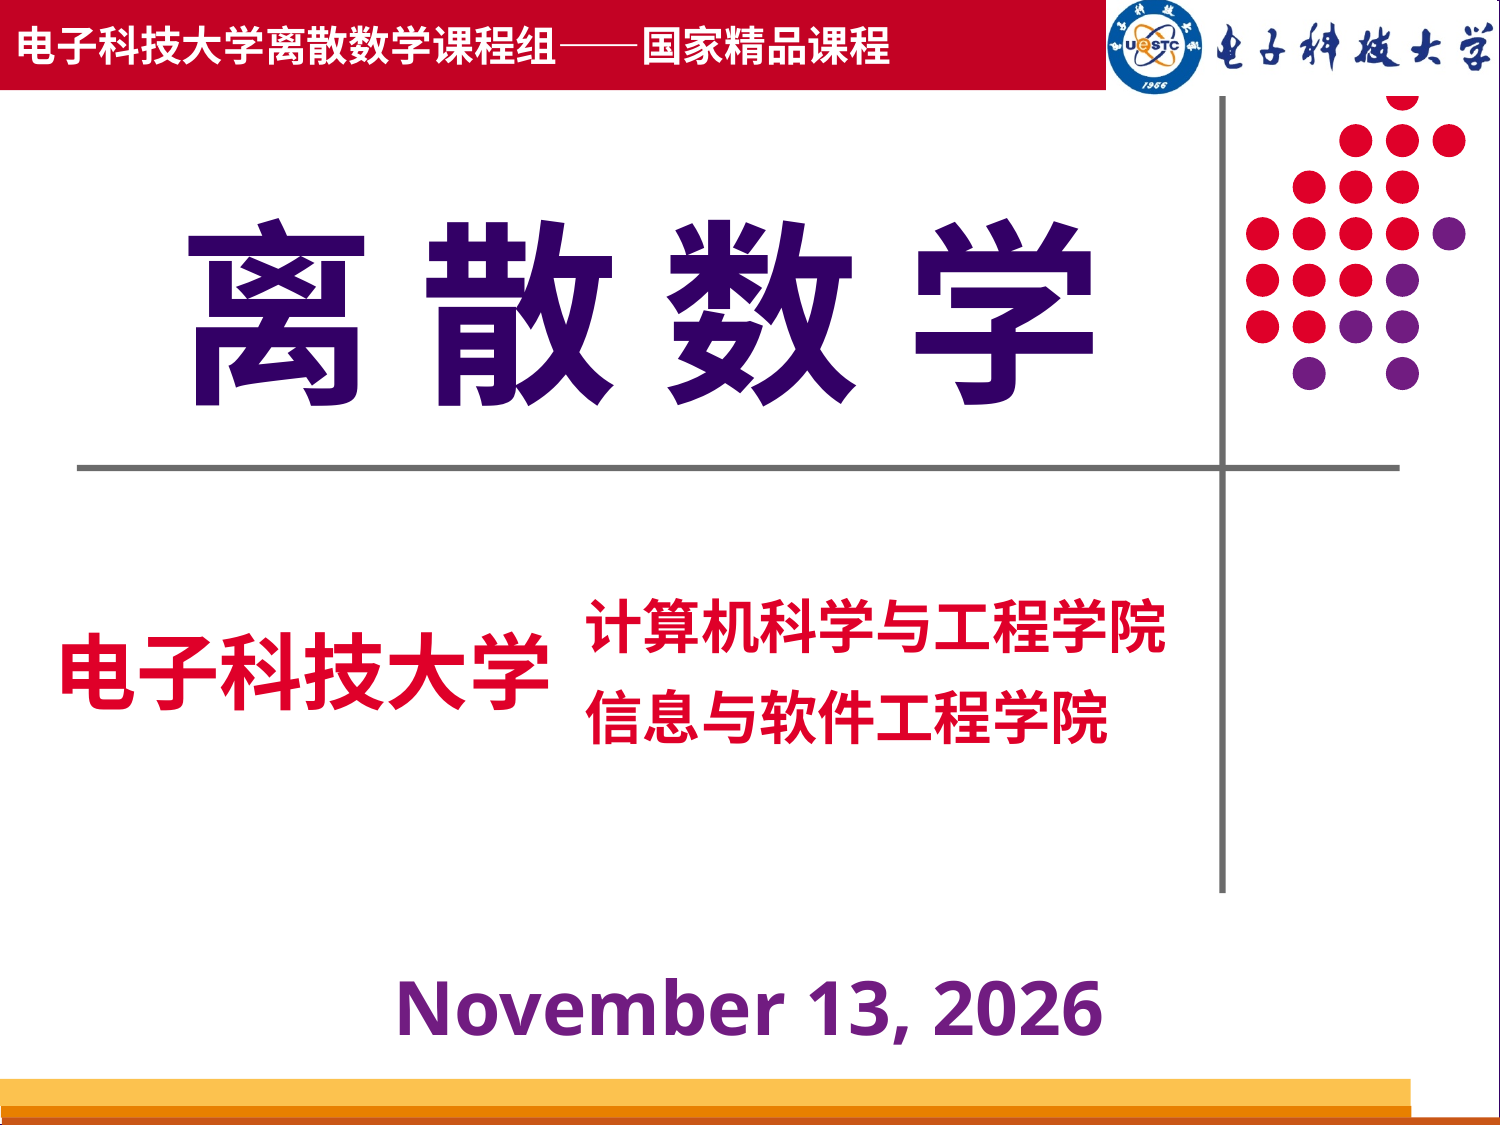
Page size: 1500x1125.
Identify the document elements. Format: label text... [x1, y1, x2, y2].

text_box 电子科技大学 [53, 600, 561, 721]
text_box 离 散 数 学 [70, 219, 1211, 436]
text_box 2019年5月8日星期三 [306, 953, 1193, 1071]
picture [1106, 0, 1497, 96]
text_box 计算机科学与工程学院 信息与软件工程学院 [584, 569, 1187, 752]
